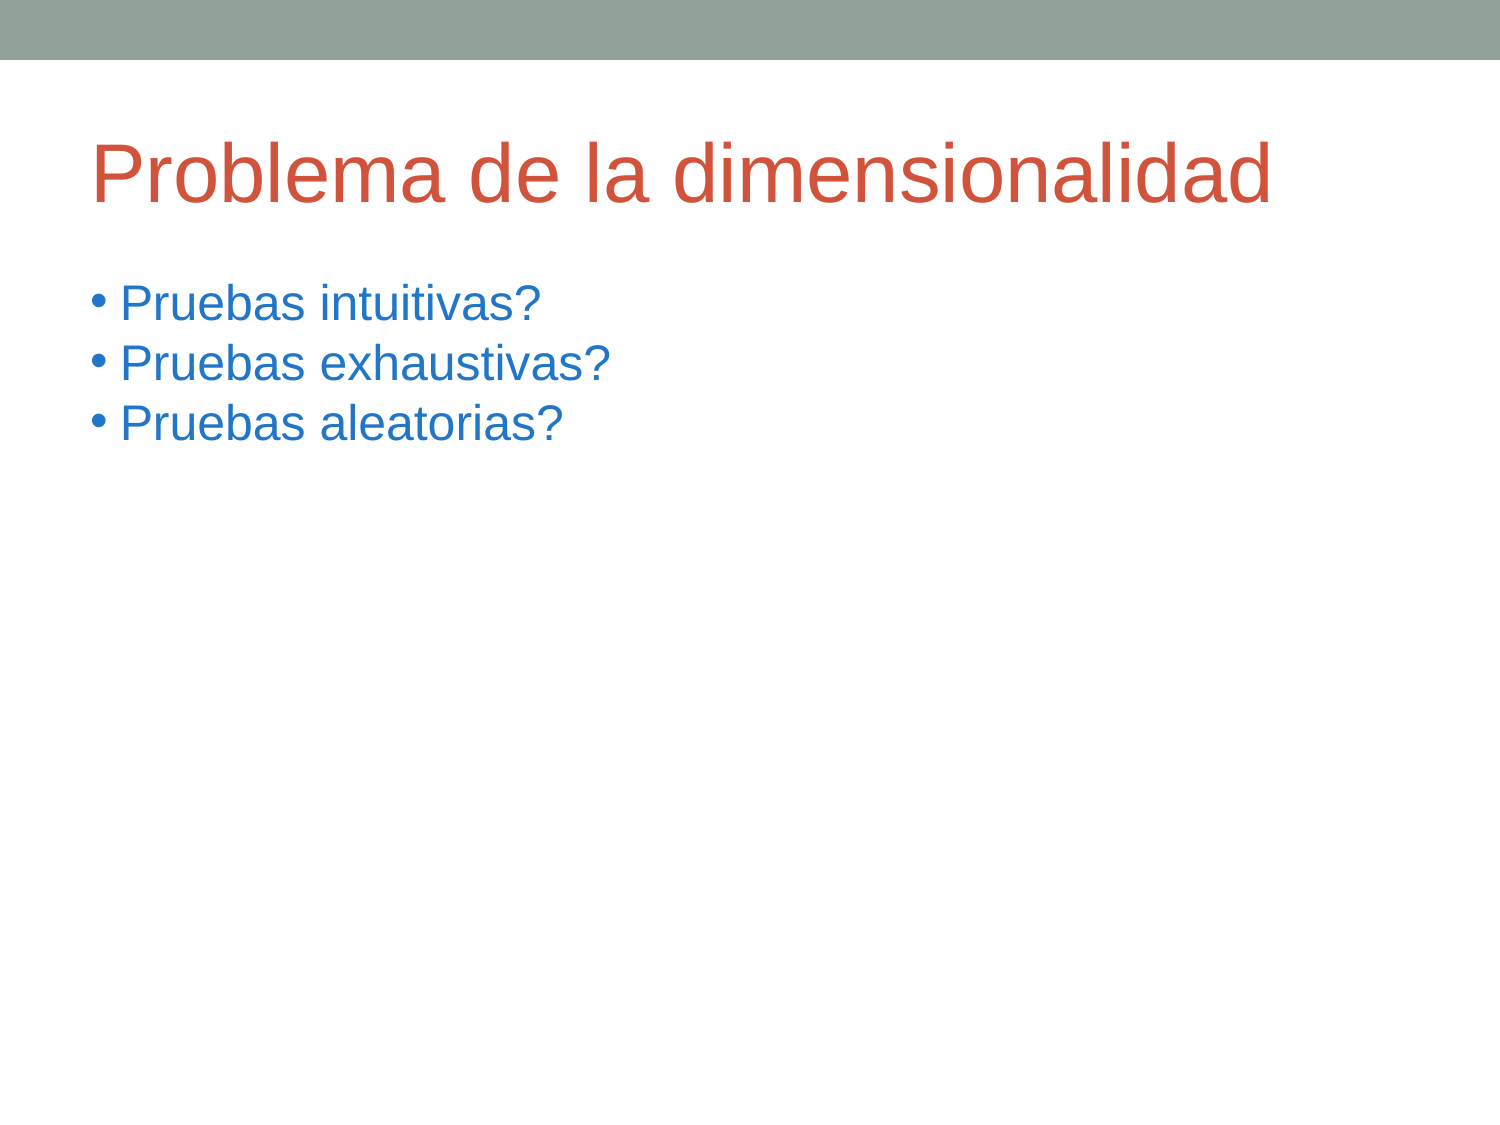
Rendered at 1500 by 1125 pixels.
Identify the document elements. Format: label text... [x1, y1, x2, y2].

text_box Problema de la dimensionalidad [74, 87, 1425, 250]
text_box Pruebas intuitivas? Pruebas exhaustivas? Pruebas aleatorias? [74, 262, 1425, 1063]
